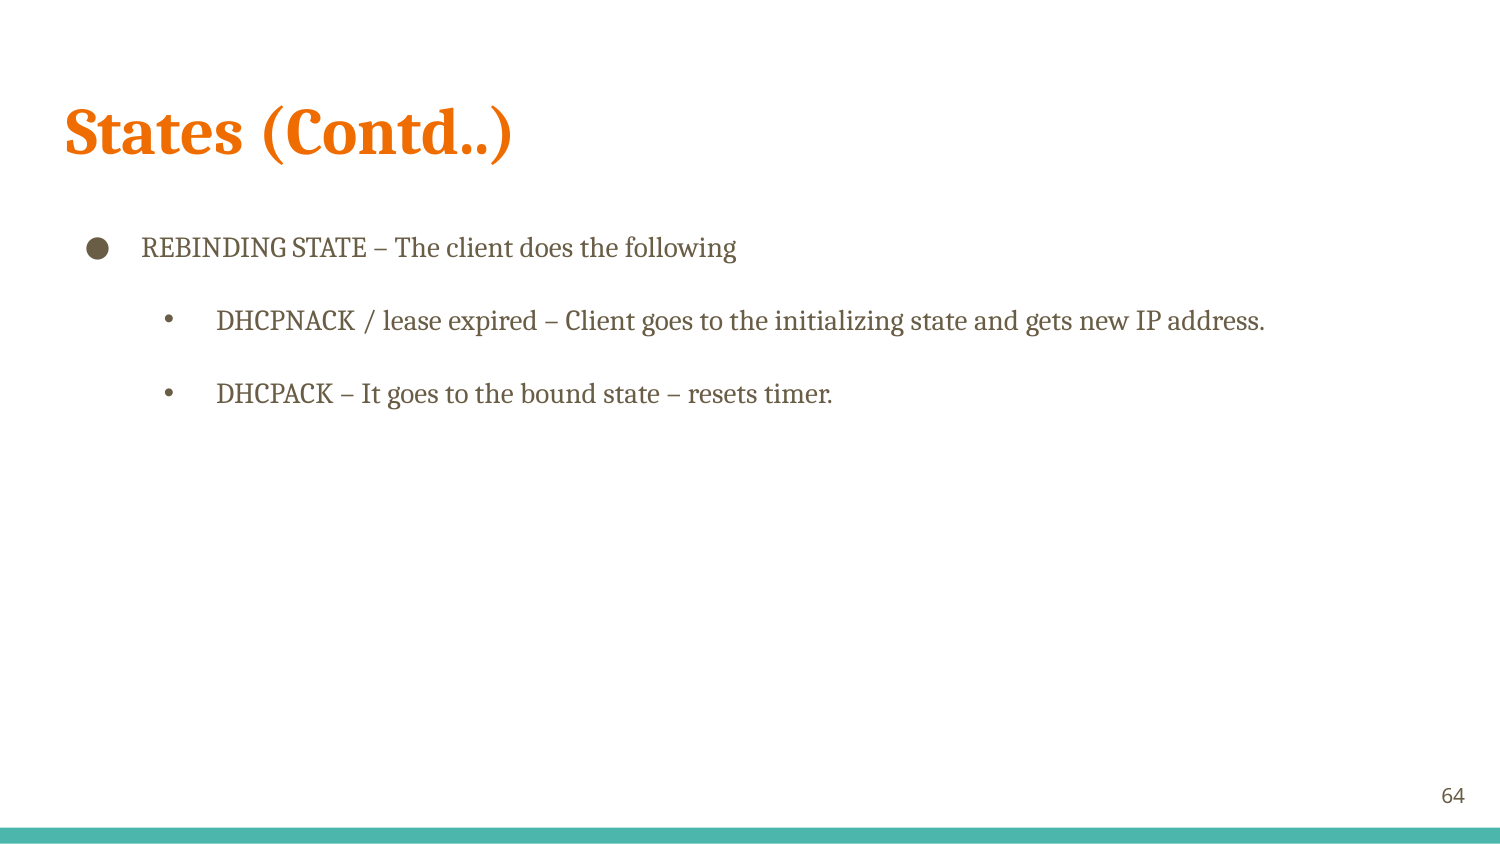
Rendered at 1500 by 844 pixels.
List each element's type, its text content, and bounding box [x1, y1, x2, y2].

title States (Contd..) [51, 72, 1449, 189]
list REBINDING STATE – The client does the following DHCPNACK / lease expired – Client goes to the initializing state and gets new IP address. DHCPACK – It goes to the bound state – resets timer. [51, 207, 1449, 750]
slide_number 64 [1389, 764, 1480, 830]
